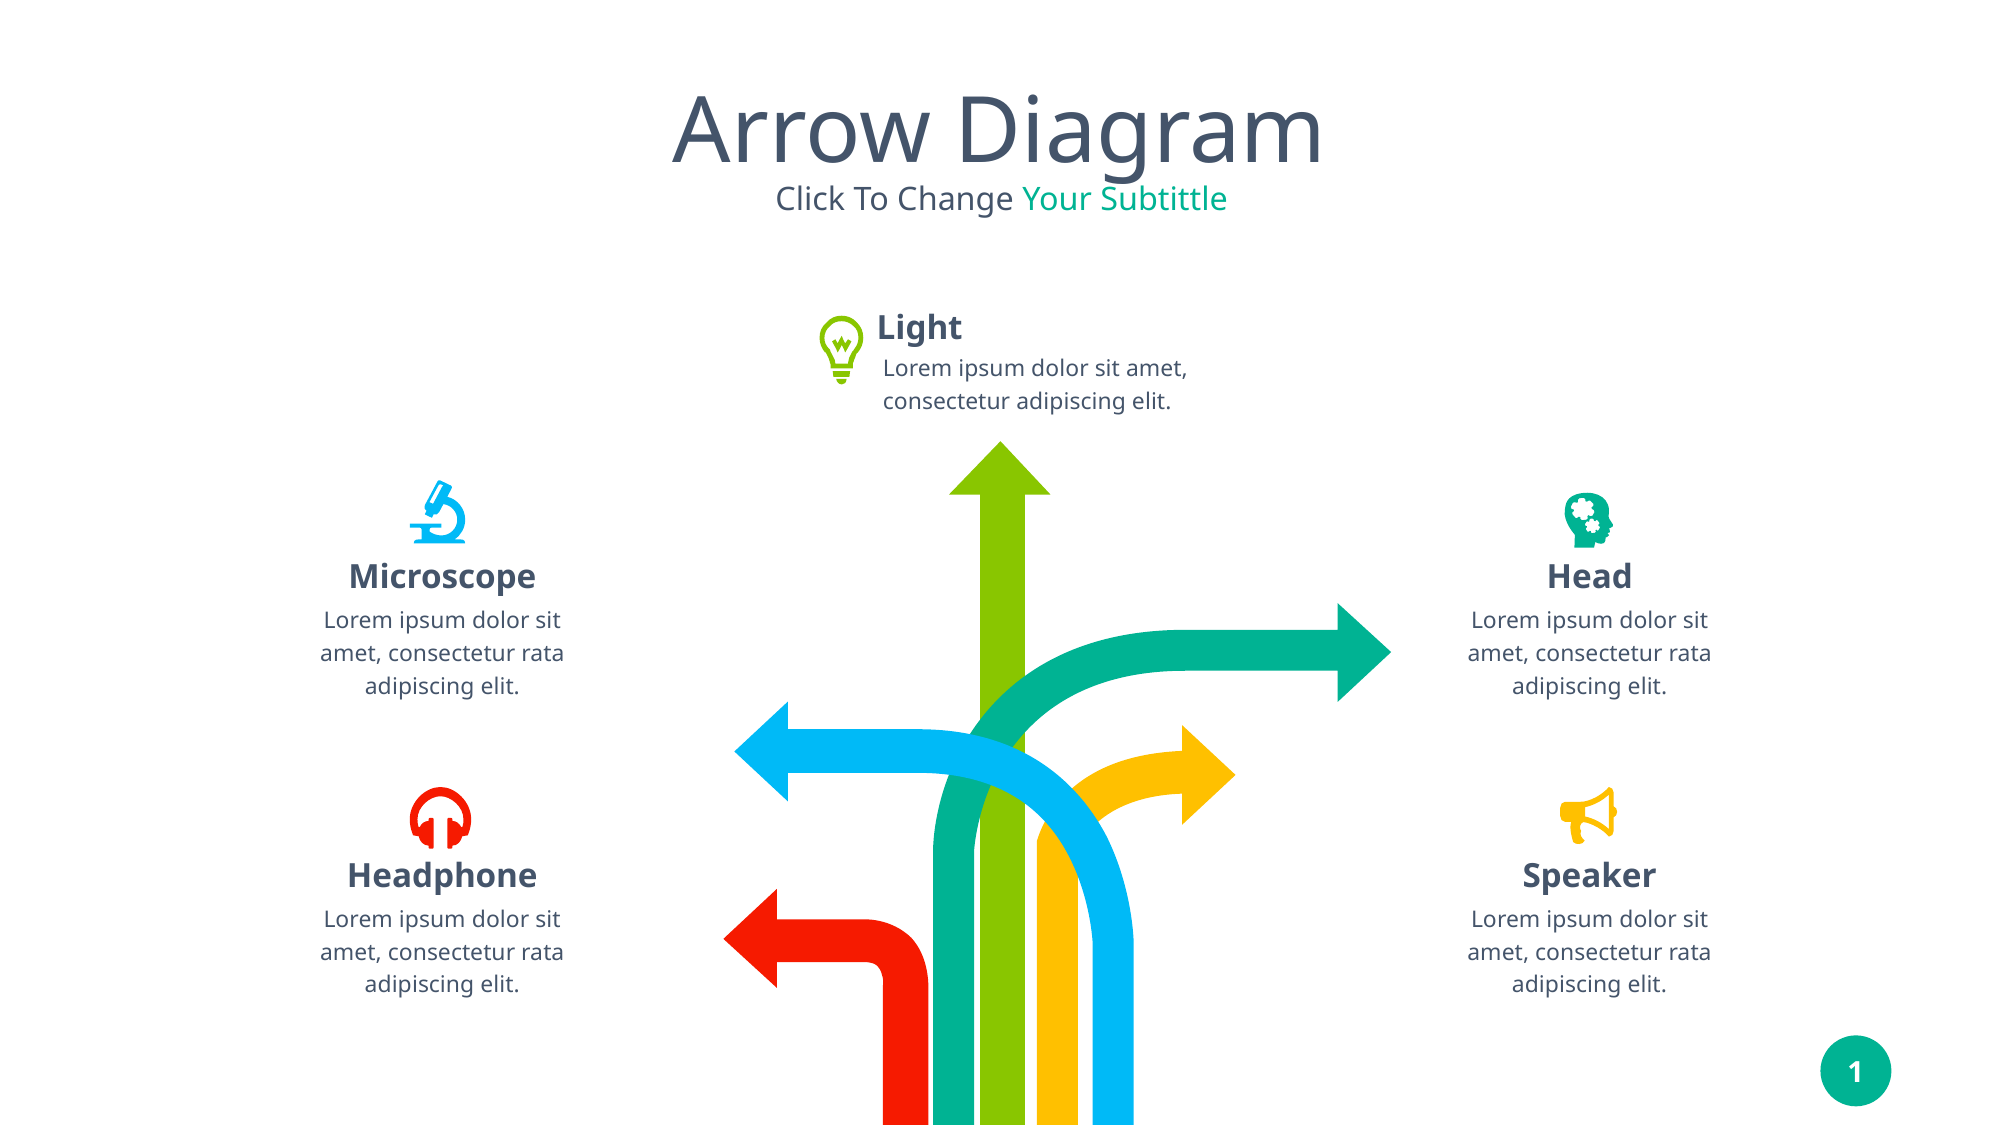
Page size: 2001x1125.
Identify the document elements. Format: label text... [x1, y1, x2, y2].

text_box [1072, 725, 1236, 825]
text_box [832, 371, 851, 377]
text_box Microscope [333, 548, 552, 603]
text_box Head [1531, 548, 1648, 603]
text_box [1564, 492, 1613, 548]
text_box [1560, 787, 1618, 845]
text_box Speaker [1507, 846, 1672, 902]
text_box [980, 786, 1025, 1125]
text_box Lorem ipsum dolor sit amet, consectetur rata adipiscing elit. [304, 592, 581, 707]
text_box [933, 775, 991, 1125]
text_box Lorem ipsum dolor sit amet, consectetur adipiscing elit. [868, 340, 1236, 422]
text_box [1014, 734, 1025, 752]
text_box [949, 441, 1051, 718]
text_box [970, 603, 1392, 747]
text_box [409, 787, 472, 849]
text_box [723, 888, 929, 1125]
text_box [1036, 822, 1078, 1125]
text_box Lorem ipsum dolor sit amet, consectetur rata adipiscing elit. [1451, 891, 1728, 1005]
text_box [493, 66, 1507, 231]
text_box Lorem ipsum dolor sit amet, consectetur rata adipiscing elit. [1452, 592, 1728, 707]
text_box Headphone [331, 846, 553, 902]
text_box [409, 480, 466, 544]
text_box [819, 315, 864, 369]
text_box [734, 701, 1134, 1125]
text_box [836, 378, 847, 385]
text_box Lorem ipsum dolor sit amet, consectetur rata adipiscing elit. [304, 891, 580, 1005]
text_box Light [861, 298, 978, 354]
